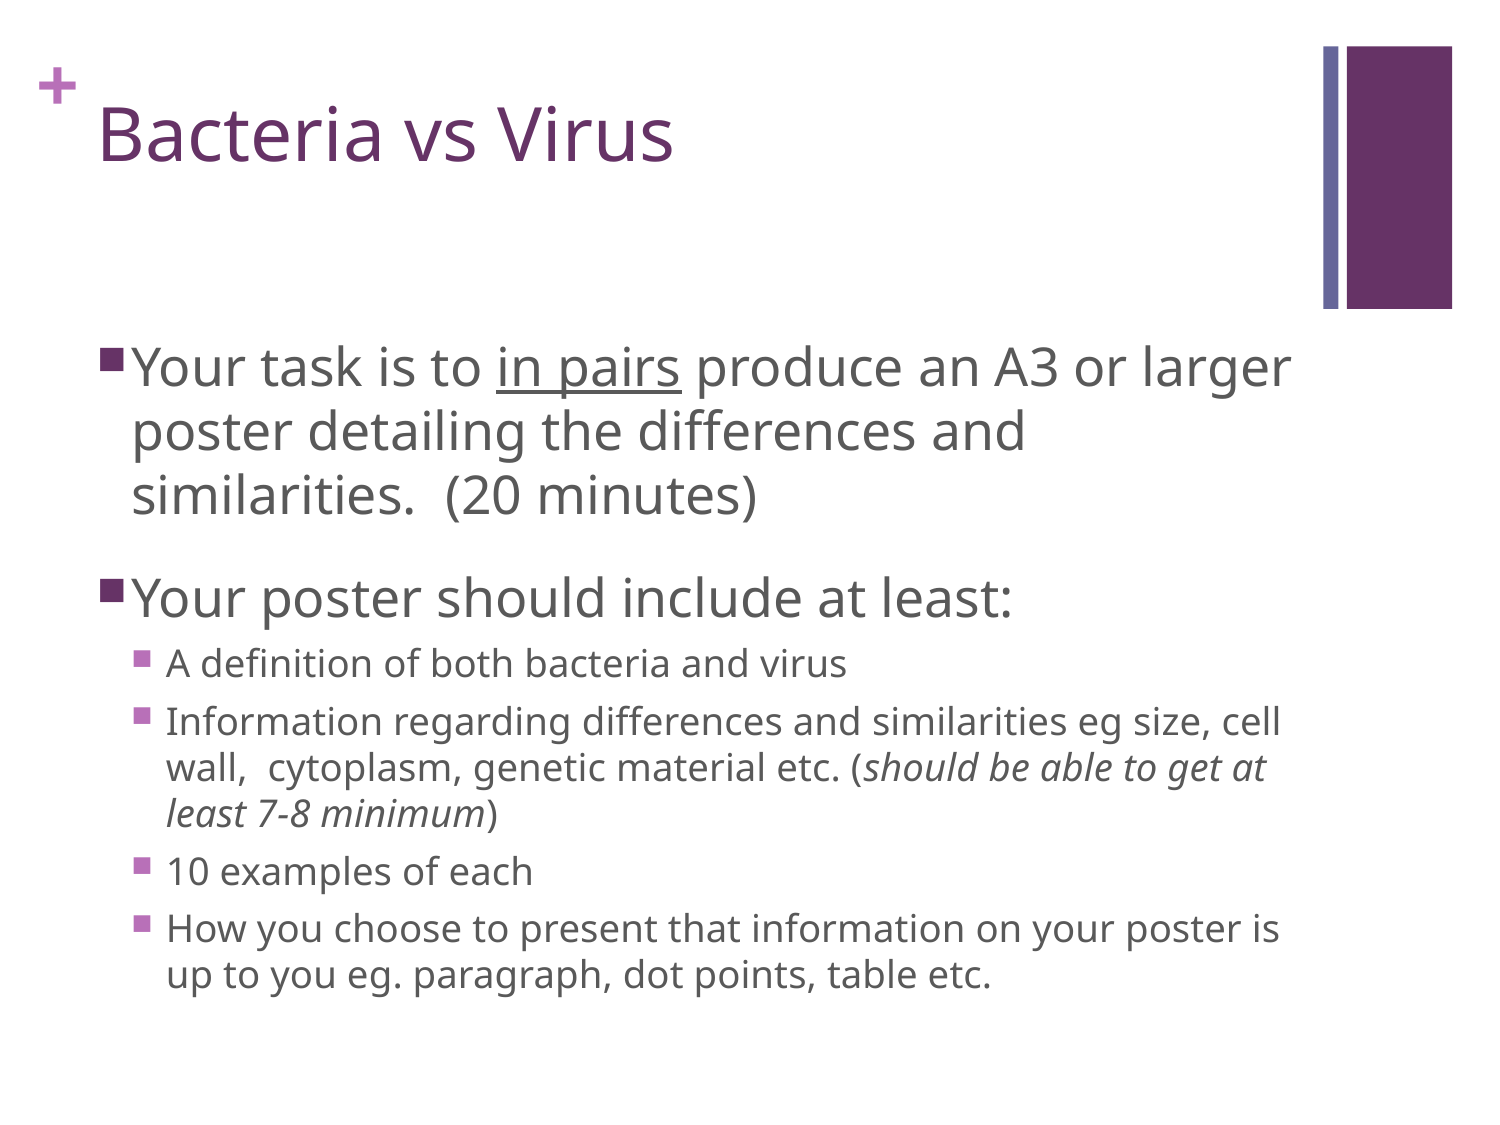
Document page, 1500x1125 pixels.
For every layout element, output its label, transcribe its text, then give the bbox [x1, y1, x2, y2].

title Bacteria vs Virus [81, 79, 1322, 263]
list Your task is to in pairs produce an A3 or larger poster detailing the differences and similarities. (20 minutes) Your poster should include at least: A definition of both bacteria and virus Information regarding differences and similarities eg size, cell wall, cytoplasm, genetic material etc. (should be able to get at least 7-8 minimum) 10 examples of each How you choose to present that information on your poster is up to you eg. paragraph, dot points, table etc. [81, 324, 1322, 1005]
